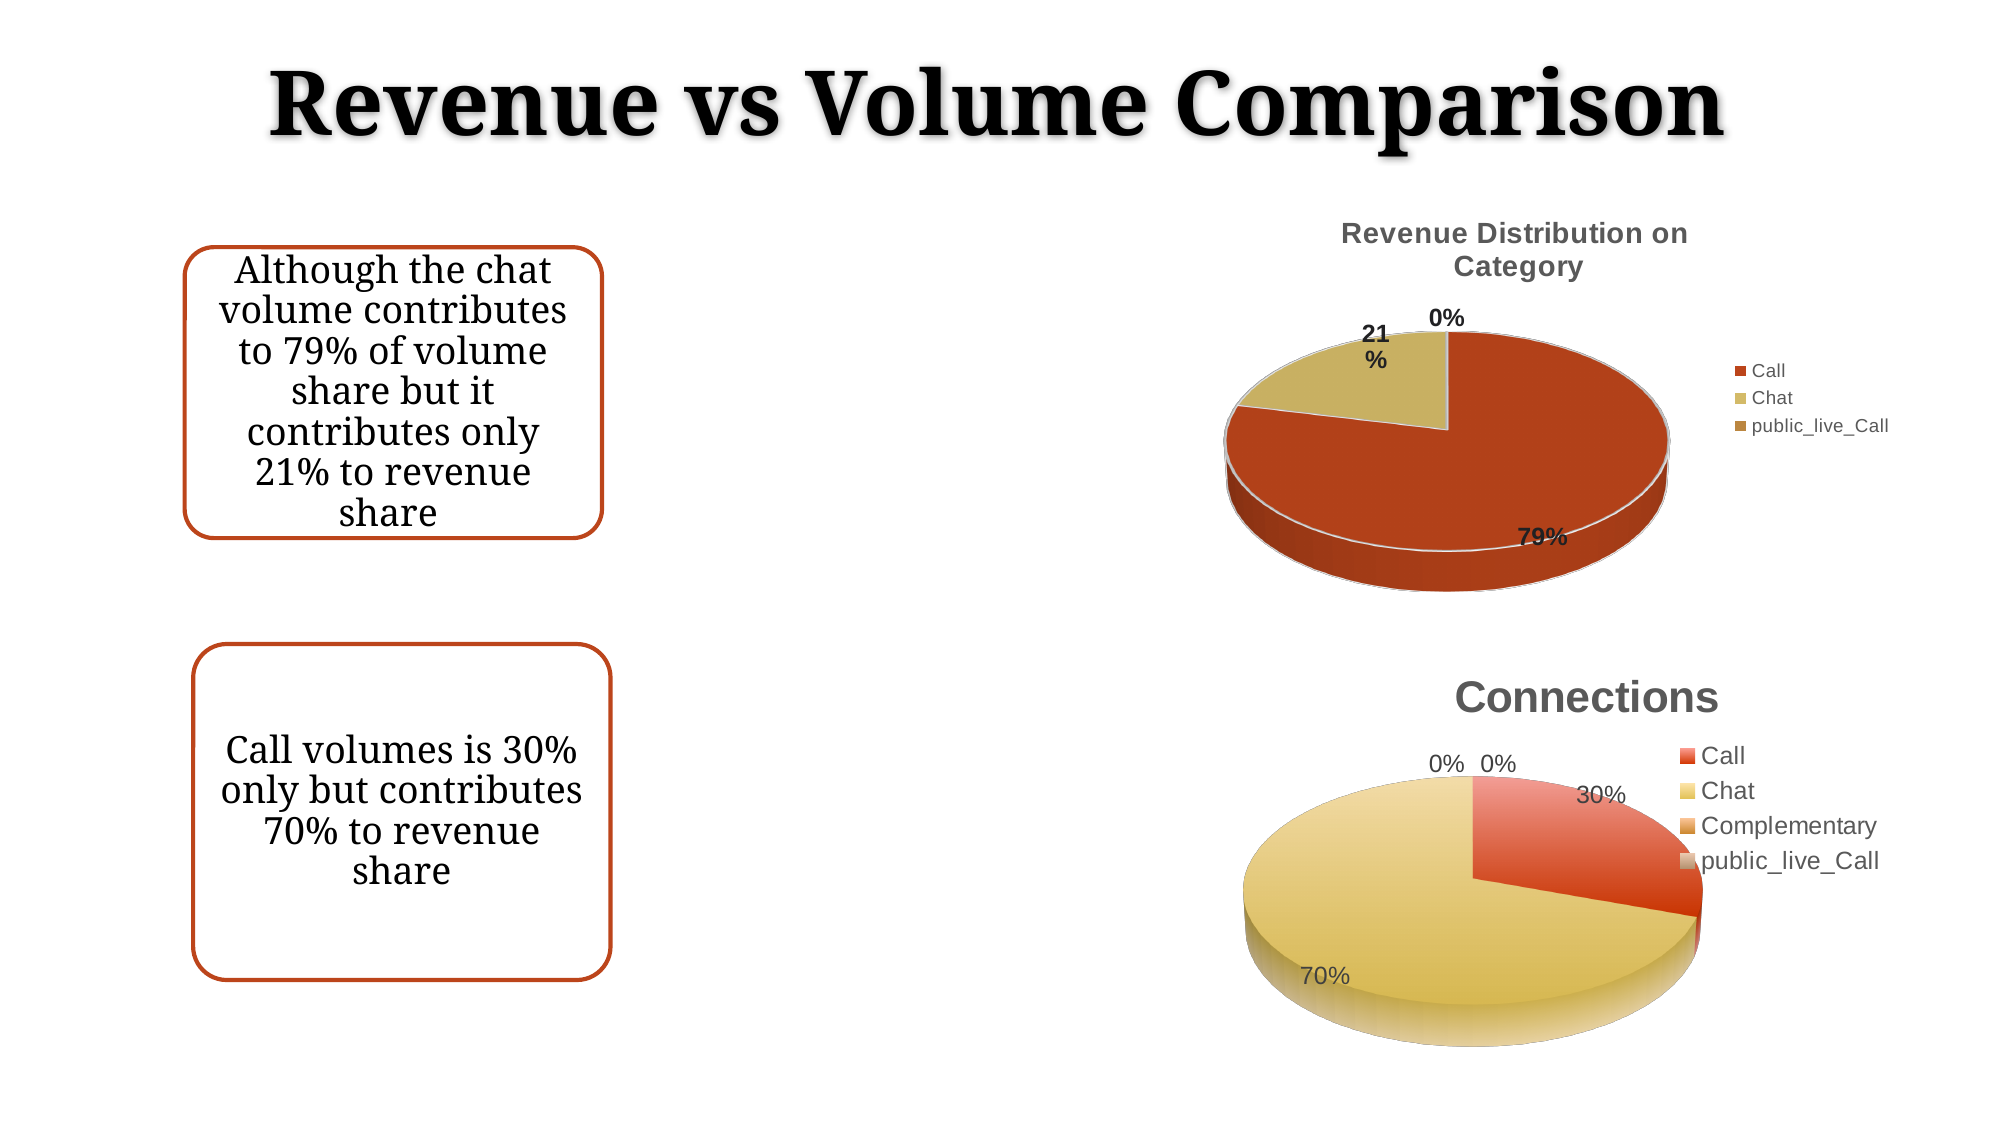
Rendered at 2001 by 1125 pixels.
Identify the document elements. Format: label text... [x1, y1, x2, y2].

title Revenue vs Volume Comparison [149, 36, 1849, 260]
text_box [192, 643, 611, 981]
chart [1201, 643, 1974, 1062]
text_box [184, 246, 603, 539]
chart [1164, 197, 1909, 600]
